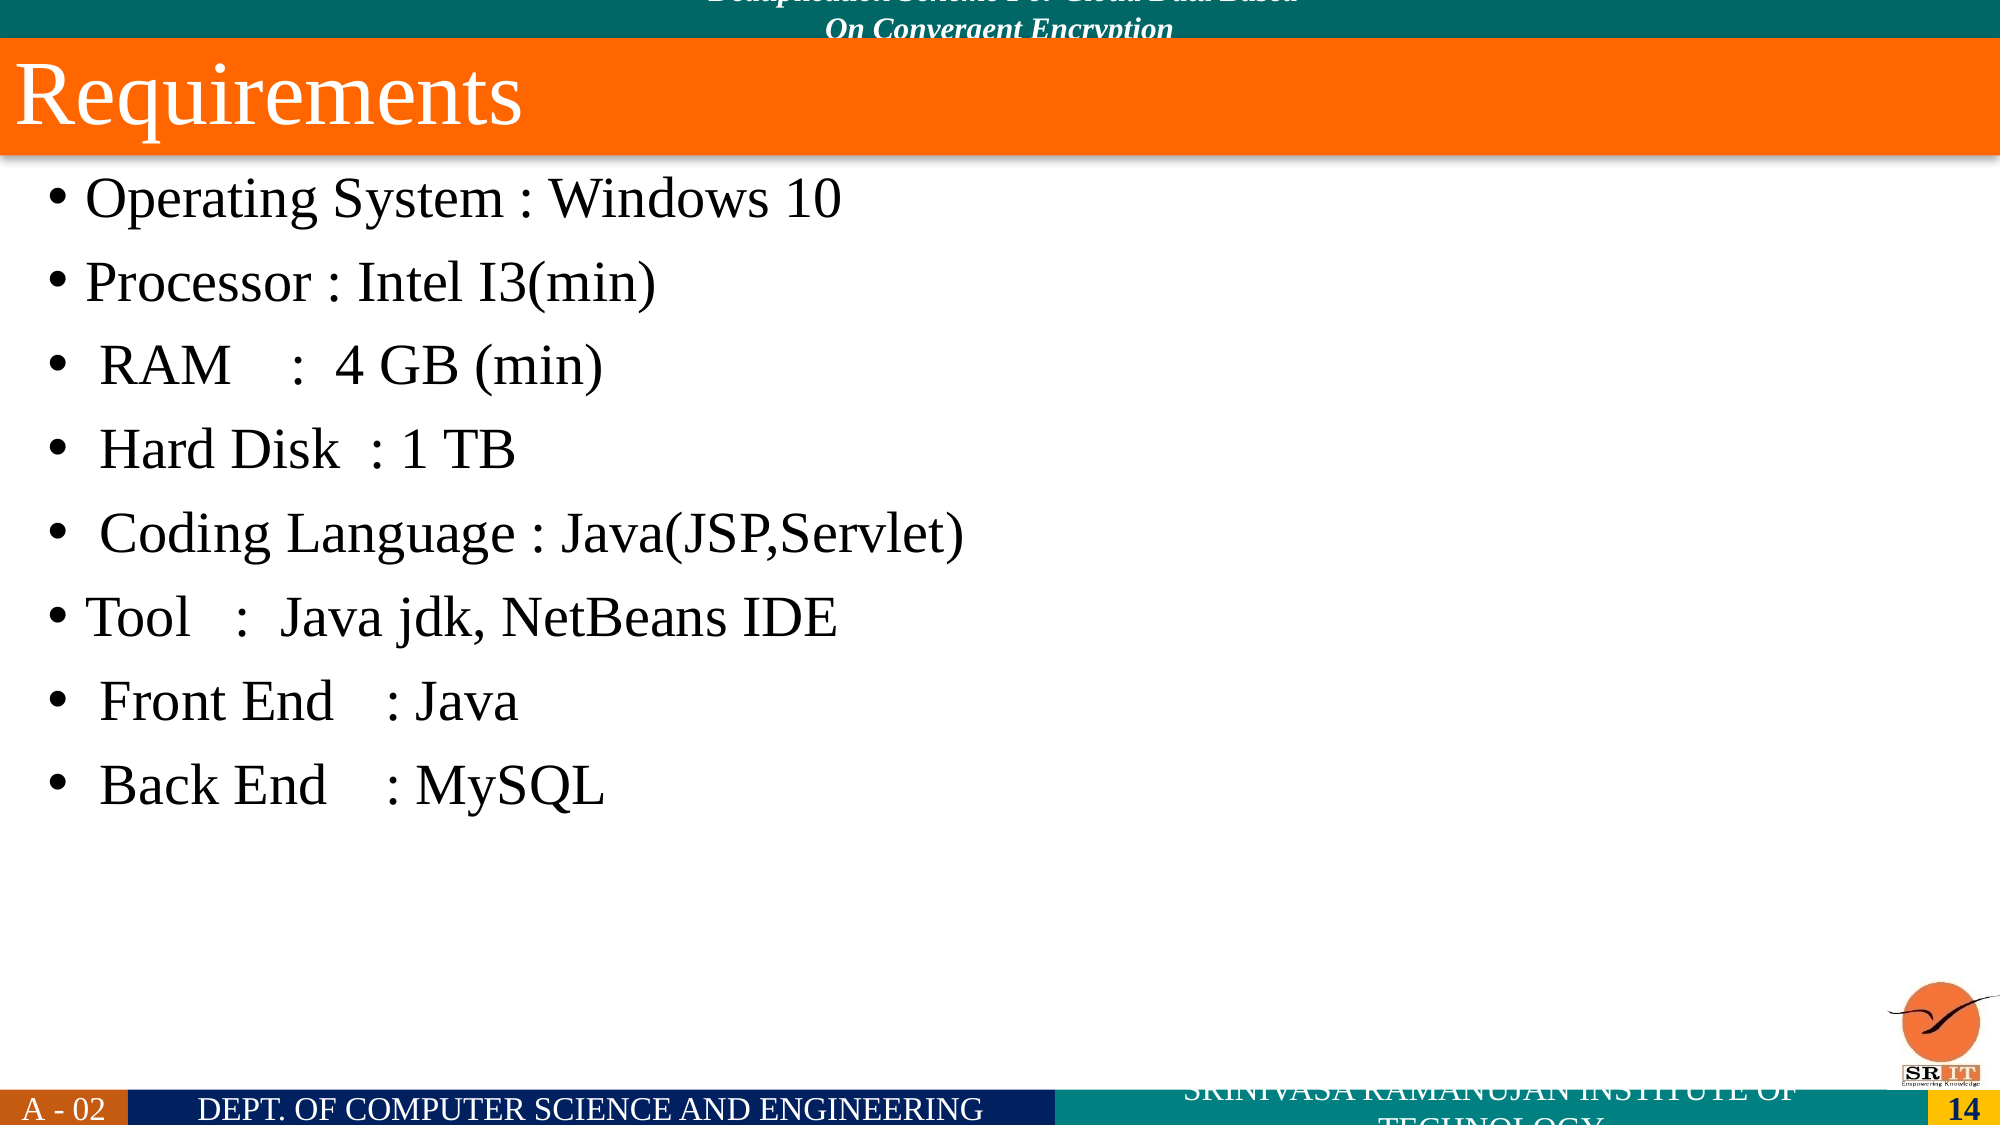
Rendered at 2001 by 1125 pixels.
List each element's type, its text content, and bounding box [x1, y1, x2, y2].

list Operating System : Windows 10 Processor : Intel I3(min) RAM : 4 GB (min) Hard Disk : 1 TB Coding Language : Java(JSP,Servlet) Tool : Java jdk, NetBeans IDE Front End : Java Back End : MySQL [32, 159, 1965, 1045]
title Requirements [0, 38, 2000, 156]
picture [1887, 977, 2000, 1090]
